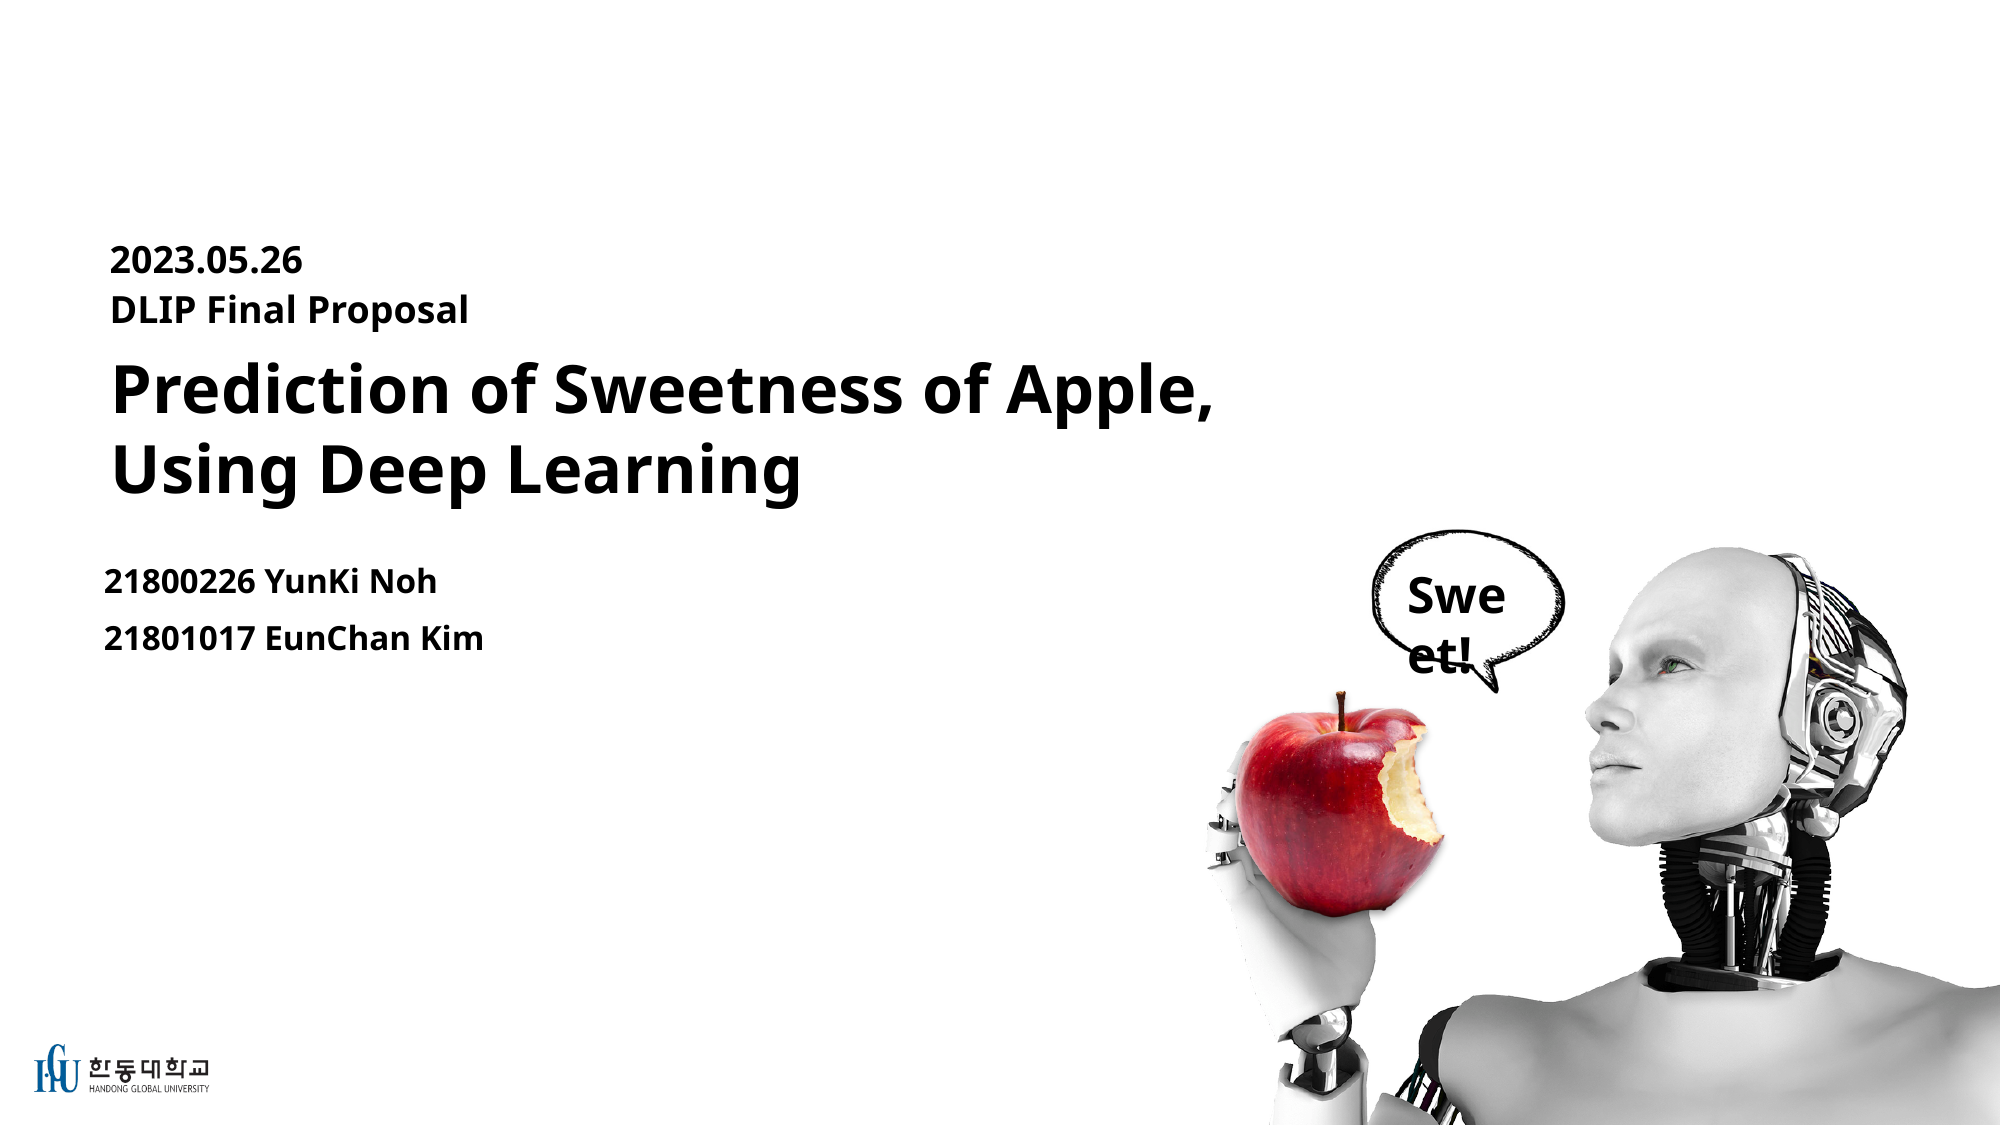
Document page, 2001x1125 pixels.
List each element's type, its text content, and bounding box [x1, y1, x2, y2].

subtitle 21800226 YunKi Noh 21801017 EunChan Kim [88, 476, 749, 613]
picture [18, 1032, 223, 1104]
title Prediction of Sweetness of Apple, Using Deep Learning [95, 336, 1542, 515]
text_box 2023.05.26 [94, 228, 1126, 279]
text_box DLIP Final Proposal [94, 279, 1126, 339]
picture [1155, 490, 2000, 1125]
